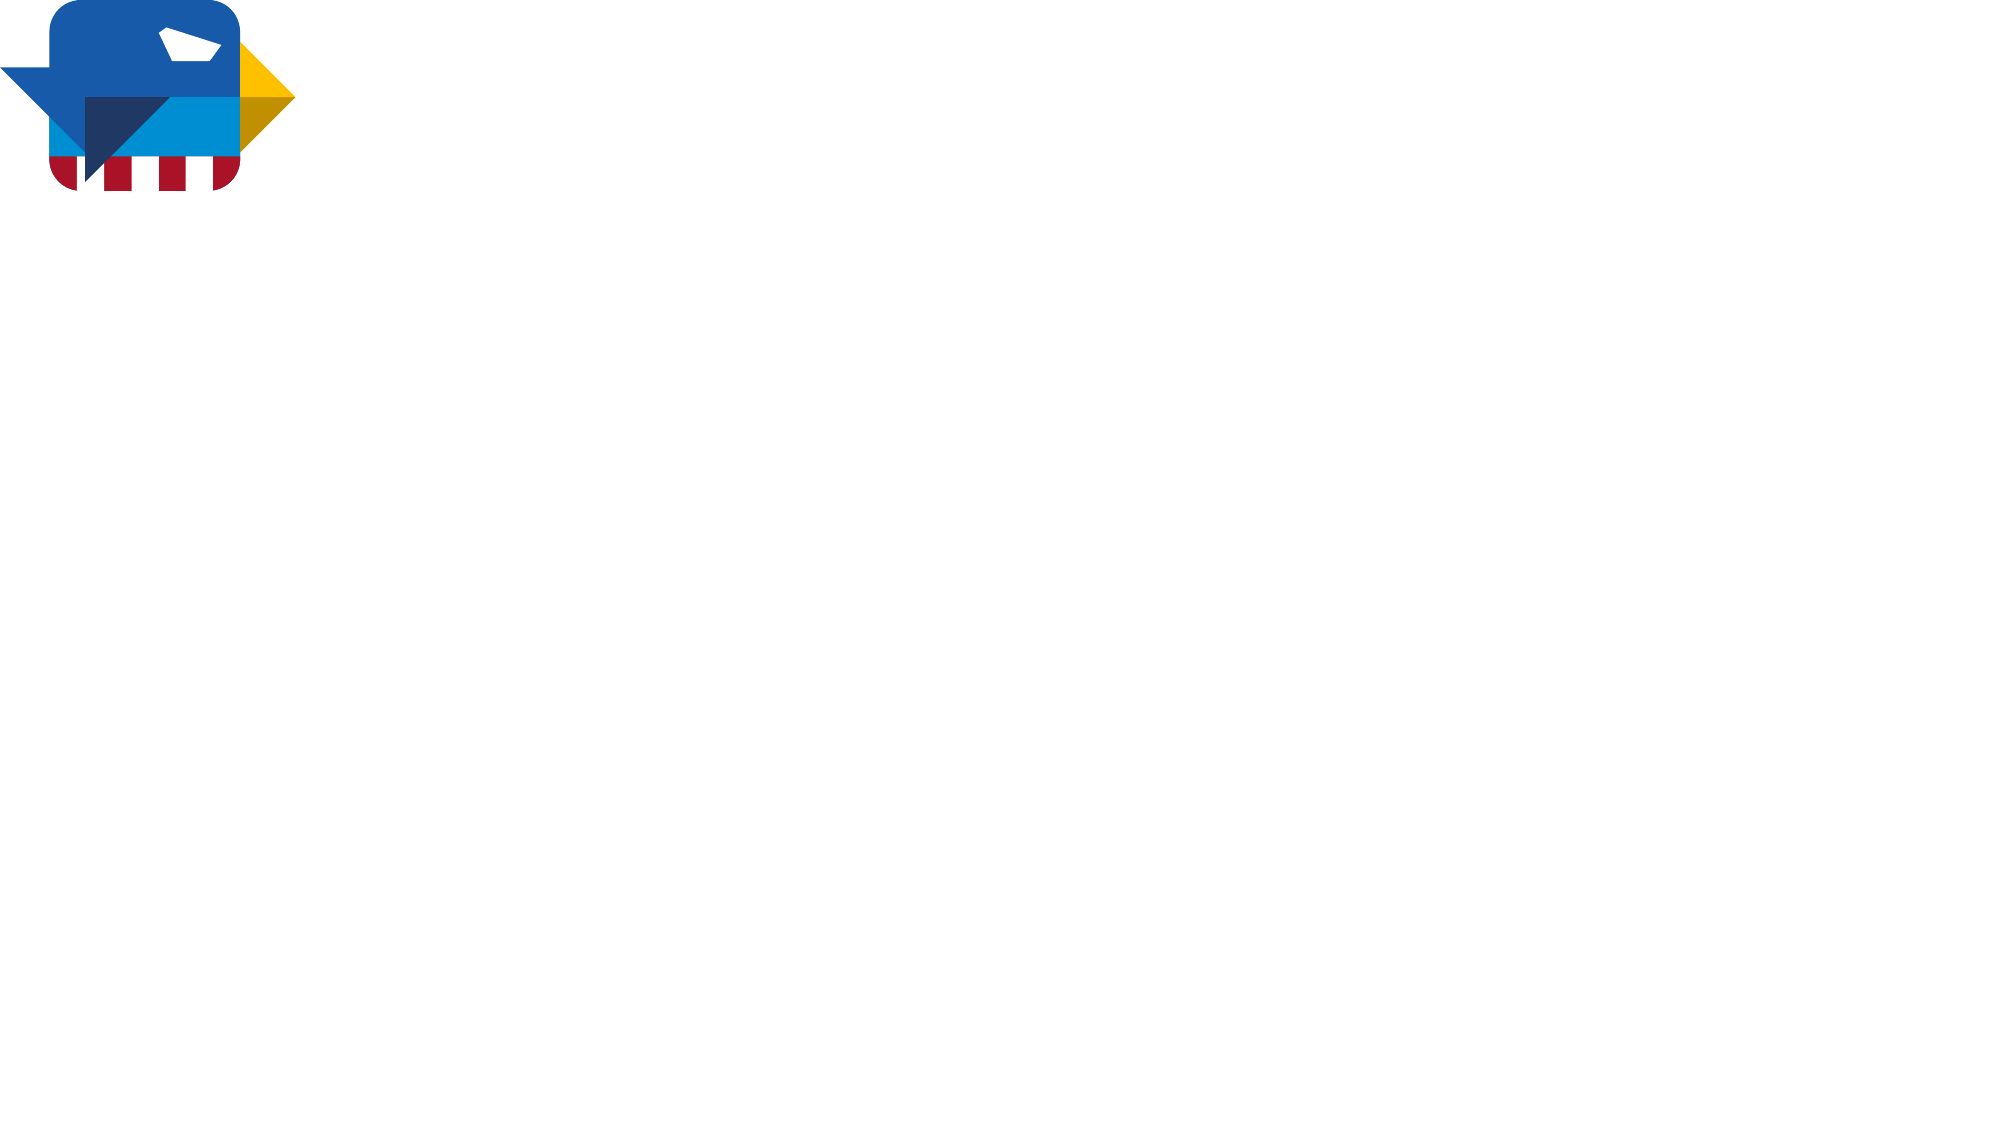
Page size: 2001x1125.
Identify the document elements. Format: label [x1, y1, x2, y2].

text_box [0, 0, 296, 191]
